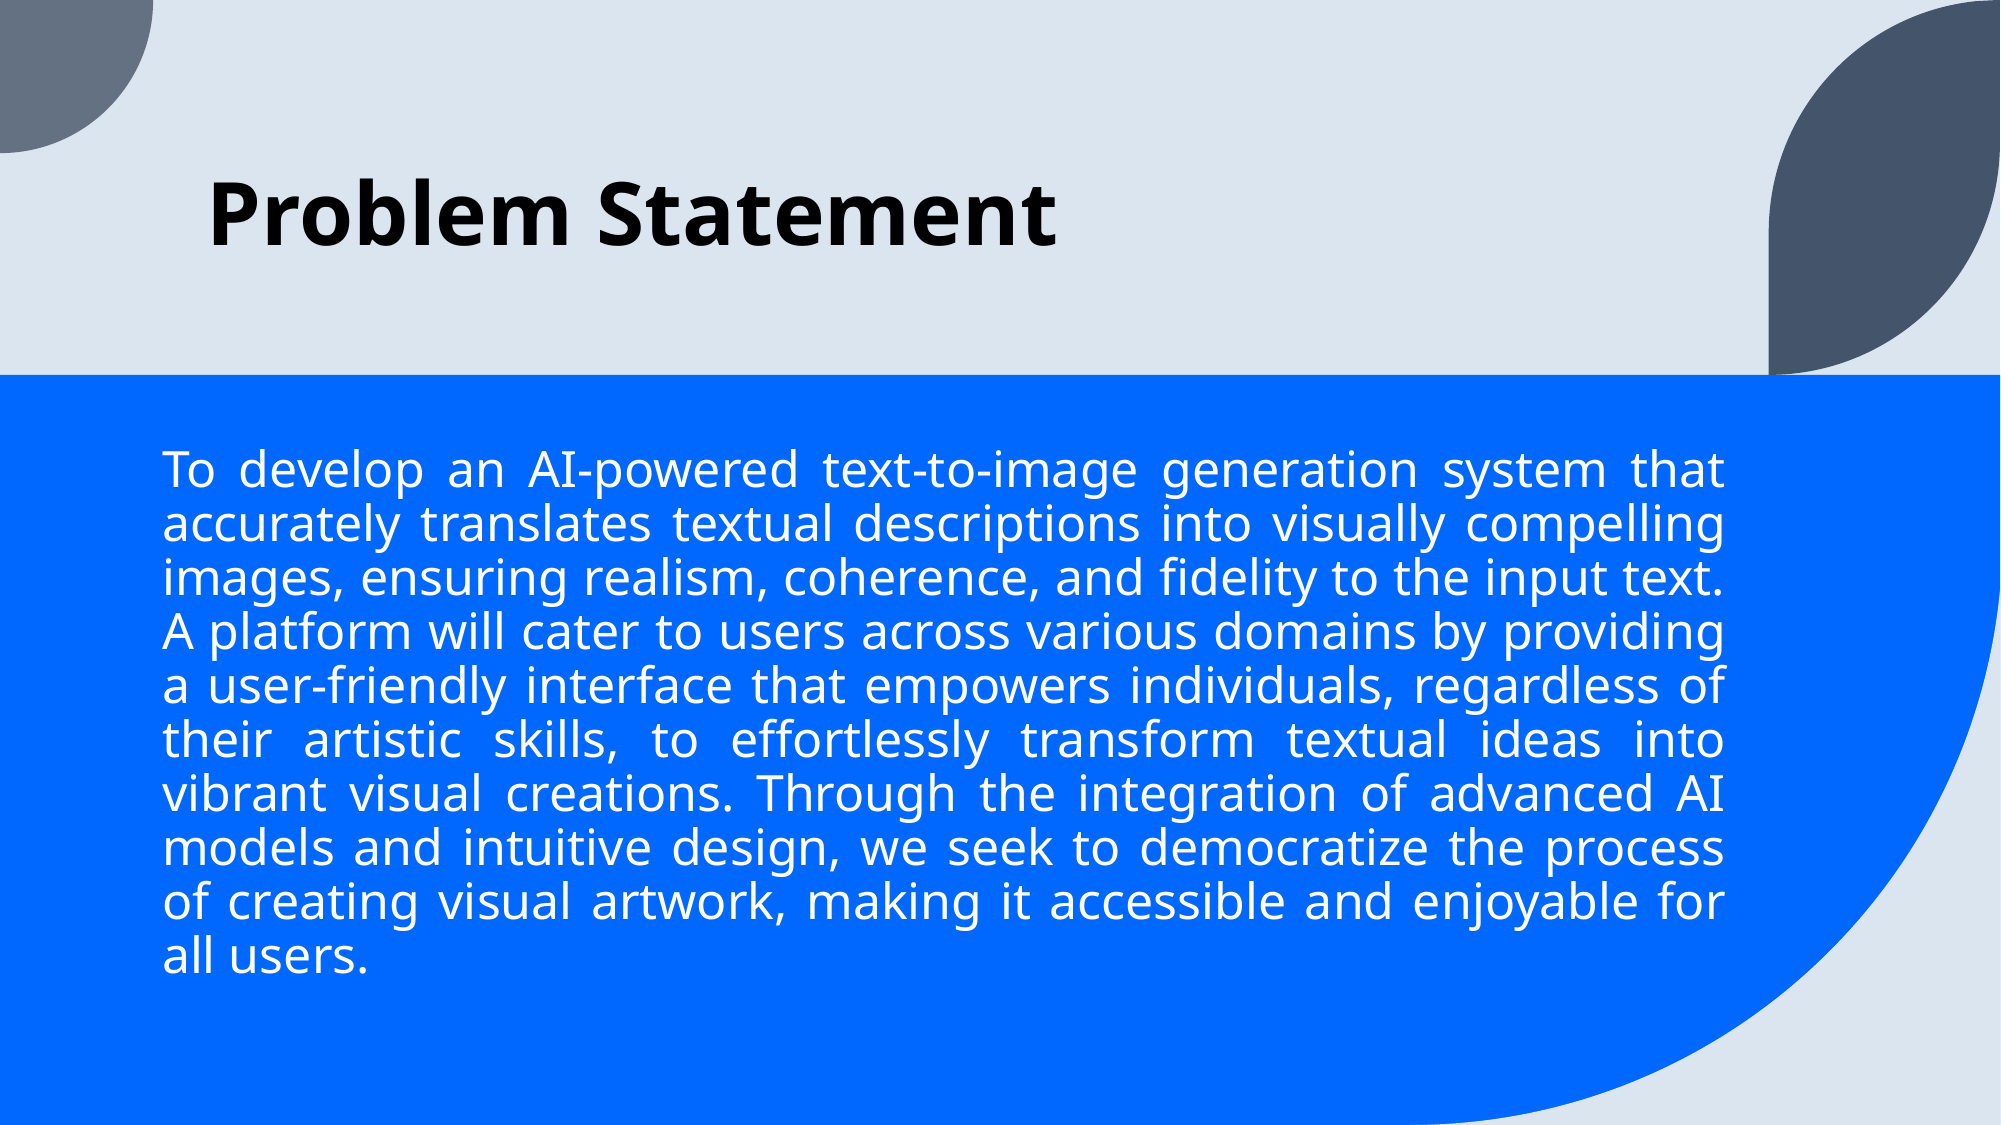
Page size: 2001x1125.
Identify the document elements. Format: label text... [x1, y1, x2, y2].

title Problem Statement [191, 7, 1796, 270]
list To develop an AI-powered text-to-image generation system that accurately translates textual descriptions into visually compelling images, ensuring realism, coherence, and fidelity to the input text. A platform will cater to users across various domains by providing a user-friendly interface that empowers individuals, regardless of their artistic skills, to effortlessly transform textual ideas into vibrant visual creations. Through the integration of advanced AI models and intuitive design, we seek to democratize the process of creating visual artwork, making it accessible and enjoyable for all users. [137, 436, 1742, 1001]
